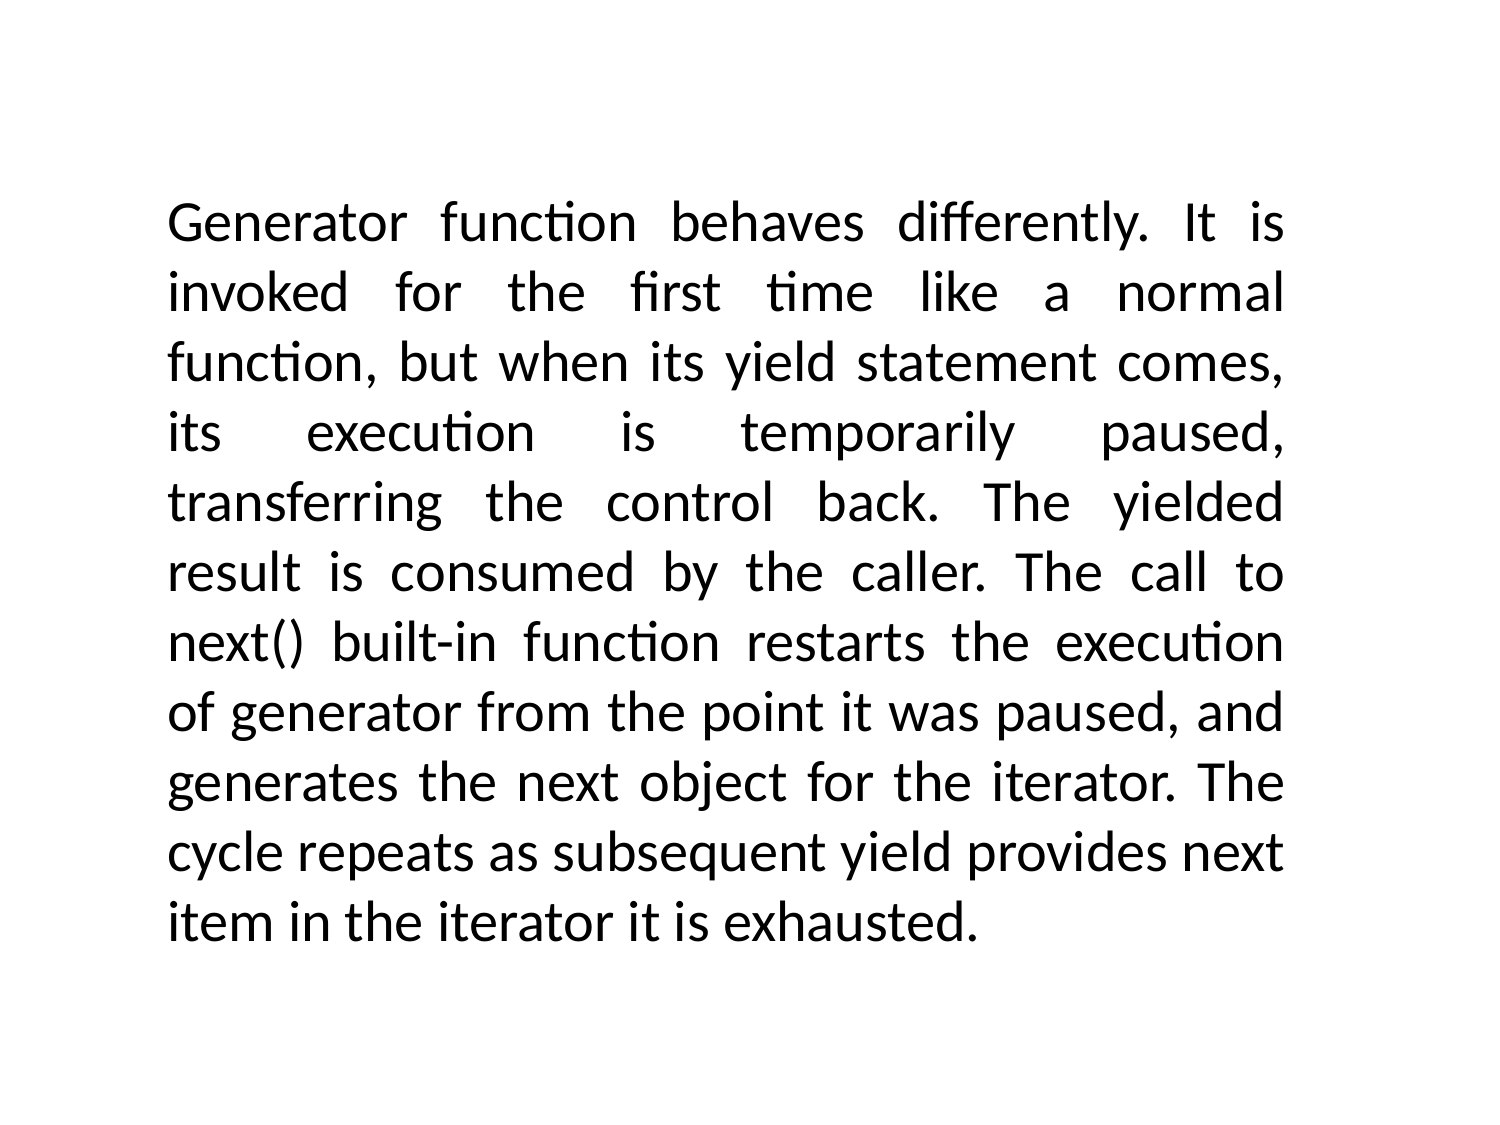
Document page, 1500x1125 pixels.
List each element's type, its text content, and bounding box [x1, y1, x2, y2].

text_box Generator function behaves differently. It is invoked for the first time like a normal function, but when its yield statement comes, its execution is temporarily paused, transferring the control back. The yielded result is consumed by the caller. The call to next() built-in function restarts the execution of generator from the point it was paused, and generates the next object for the iterator. The cycle repeats as subsequent yield provides next item in the iterator it is exhausted. [152, 175, 1301, 961]
